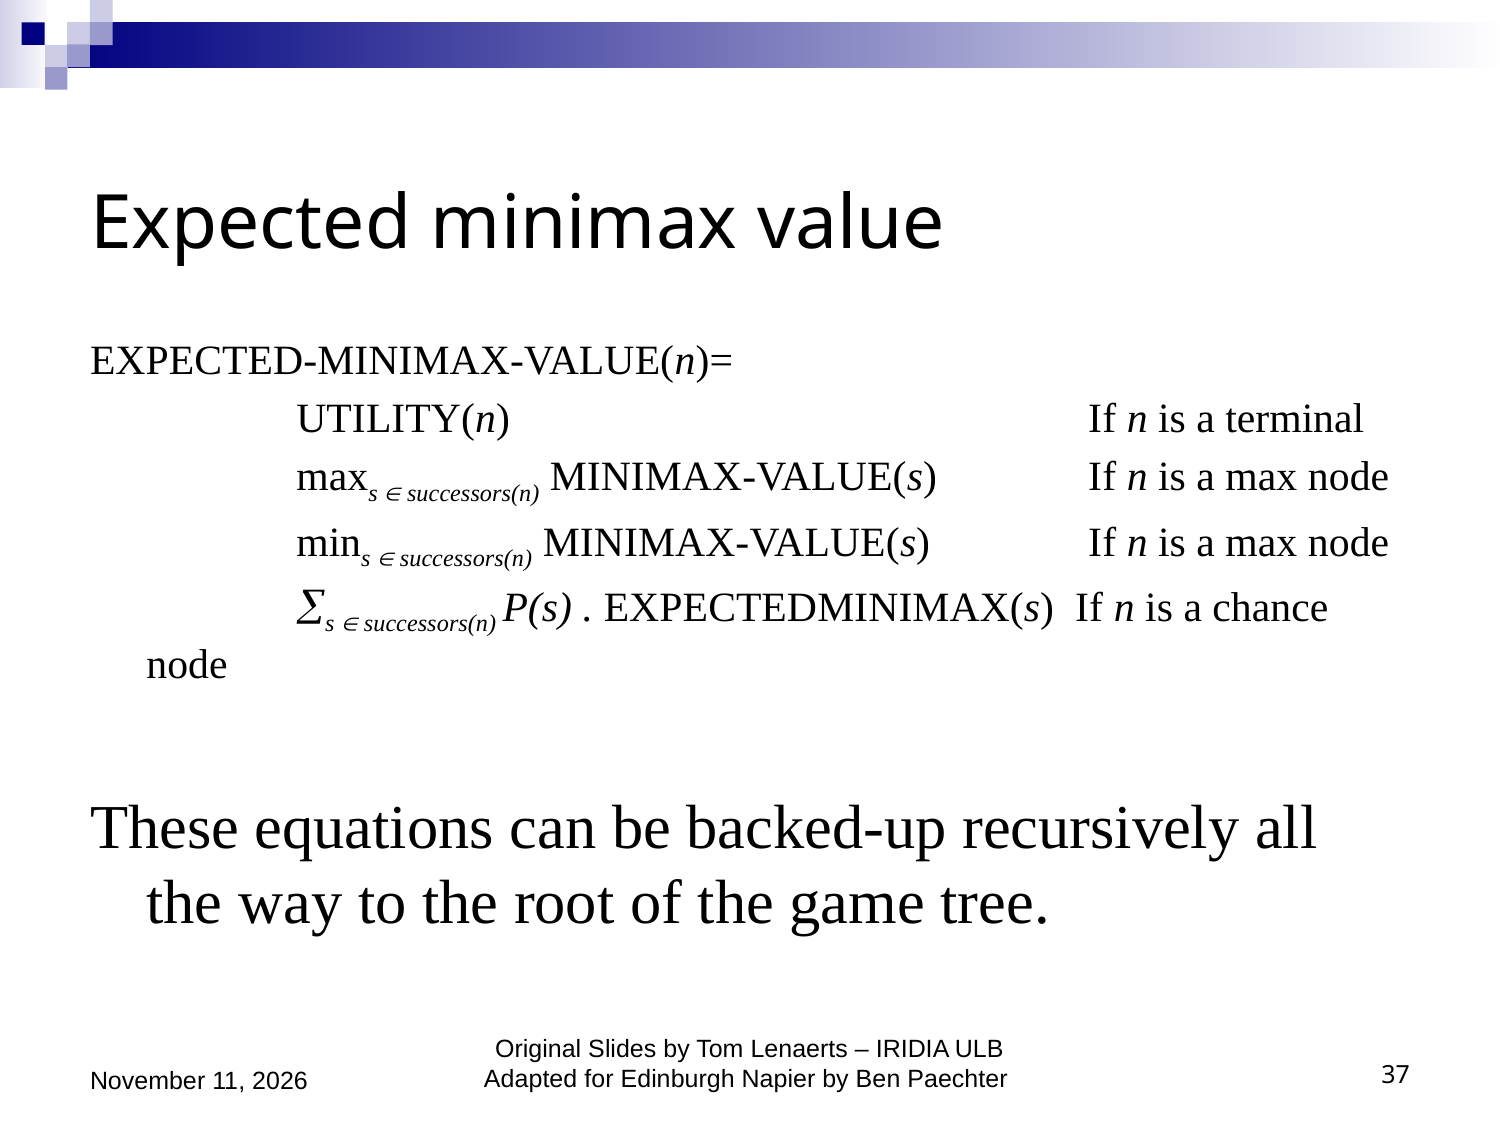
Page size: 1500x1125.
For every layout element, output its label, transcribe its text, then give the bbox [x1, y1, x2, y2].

slide_number 37 [1074, 1025, 1425, 1100]
title Expected minimax value [75, 125, 1425, 313]
list EXPECTED-MINIMAX-VALUE(n)= UTILITY(n) If n is a terminal maxs  successors(n) MINIMAX-VALUE(s) If n is a max node mins  successors(n) MINIMAX-VALUE(s) If n is a max node s  successors(n) P(s) . EXPECTEDMINIMAX(s) If n is a chance node These equations can be backed-up recursively all the way to the root of the game tree. [75, 324, 1425, 963]
footer Original Slides by Tom Lenaerts – IRIDIA ULB Adapted for Edinburgh Napier by Ben Paechter [466, 1025, 1034, 1100]
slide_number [75, 1024, 425, 1103]
